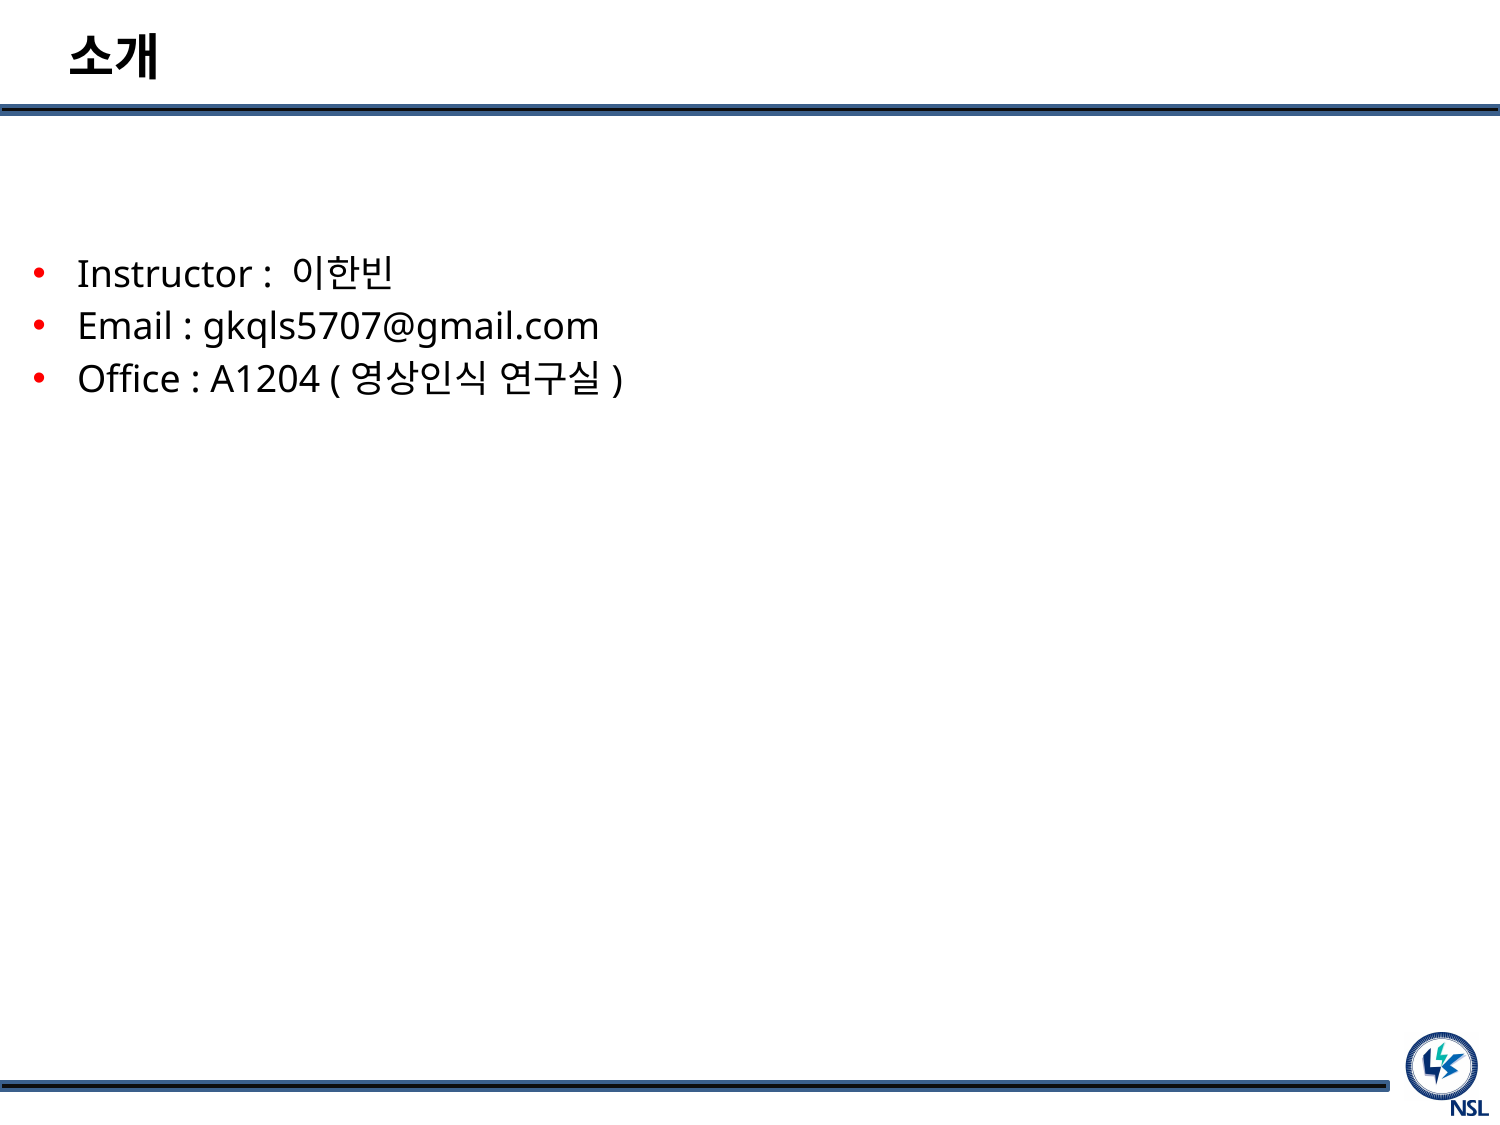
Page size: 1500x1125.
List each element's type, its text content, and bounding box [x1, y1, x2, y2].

list Instructor : 이한빈 Email : gkqls5707@gmail.com Office : A1204 (영상인식 연구실) [17, 137, 1479, 1067]
picture [1404, 1067, 1489, 1116]
title 소개 [53, 7, 1489, 103]
